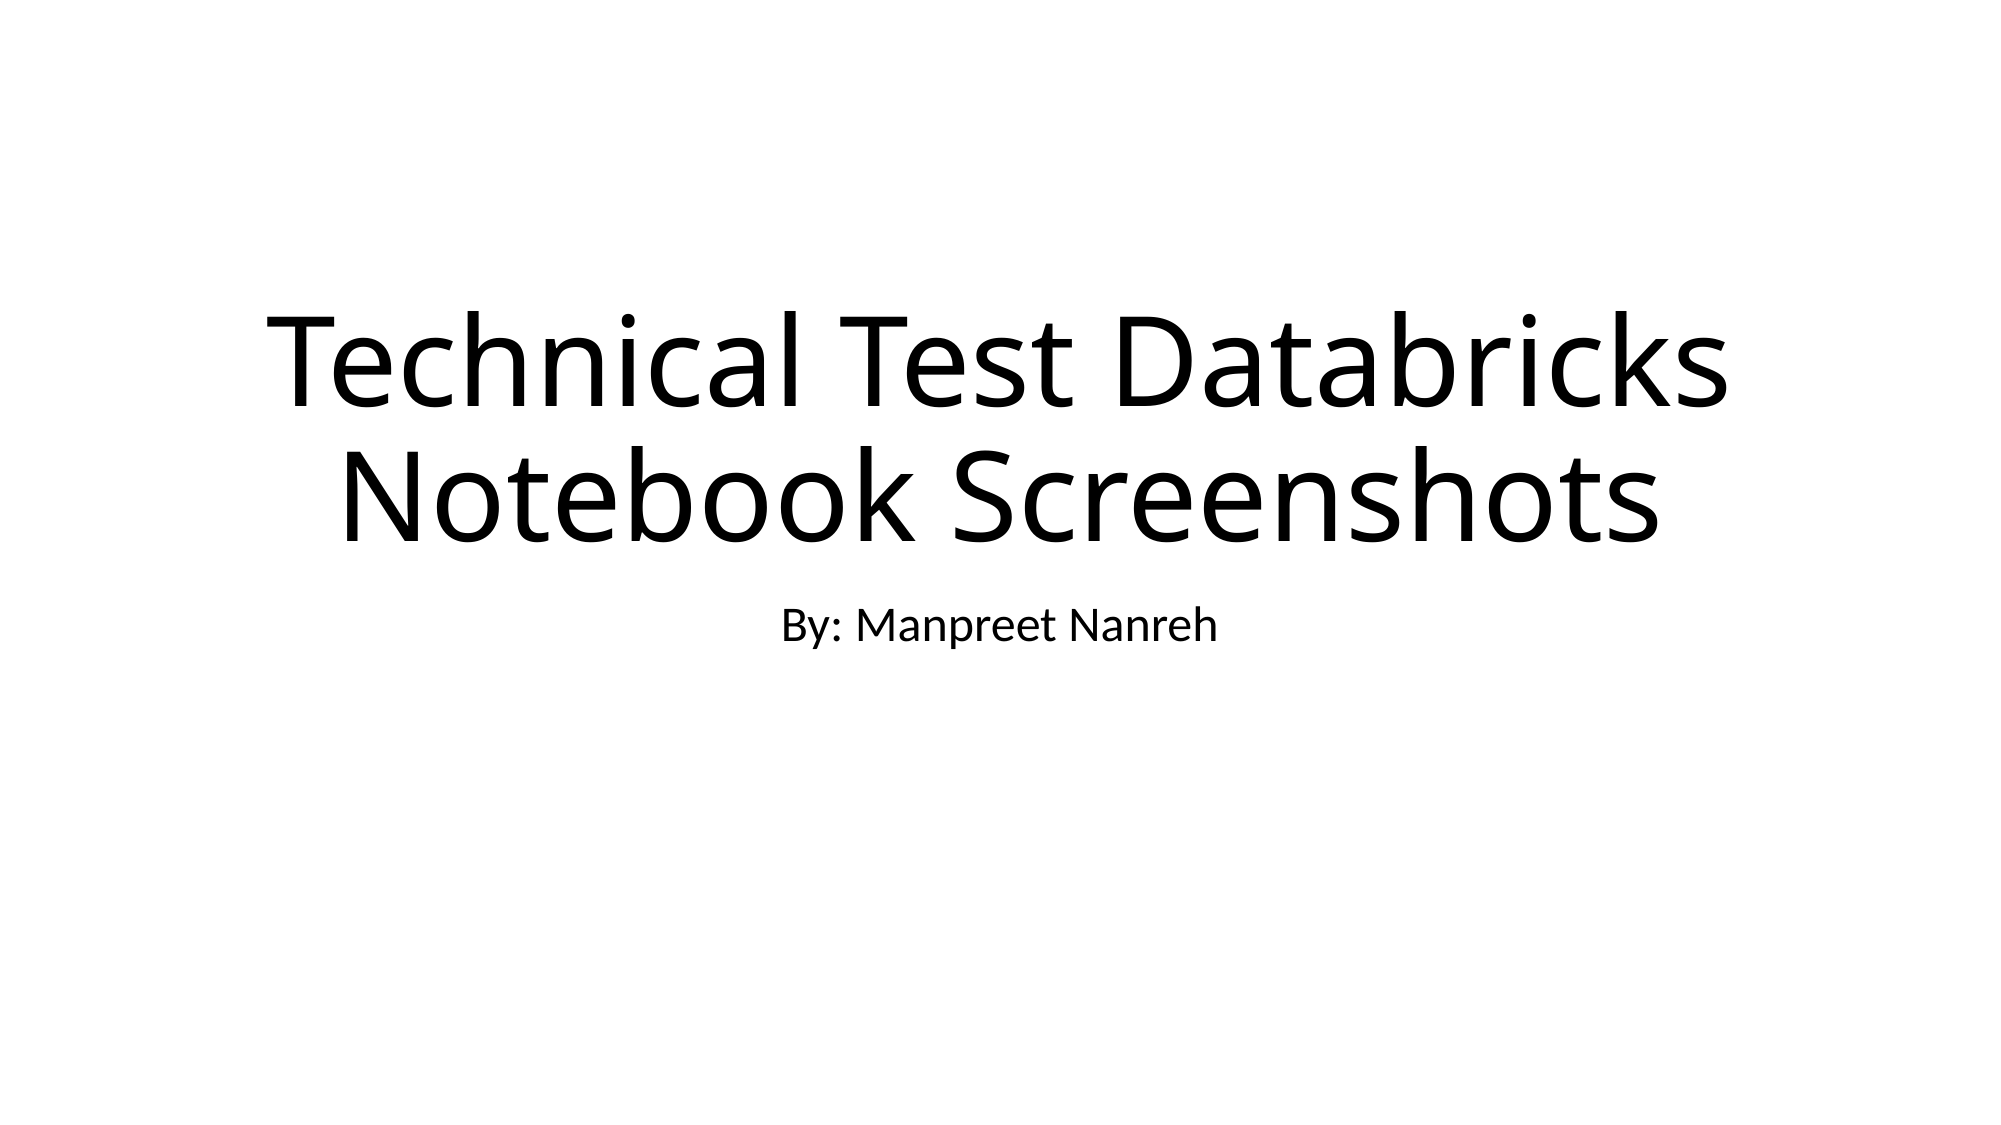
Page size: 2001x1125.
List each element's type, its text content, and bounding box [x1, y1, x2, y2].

subtitle By: Manpreet Nanreh [249, 590, 1750, 863]
title Technical Test Databricks Notebook Screenshots [249, 184, 1750, 576]
